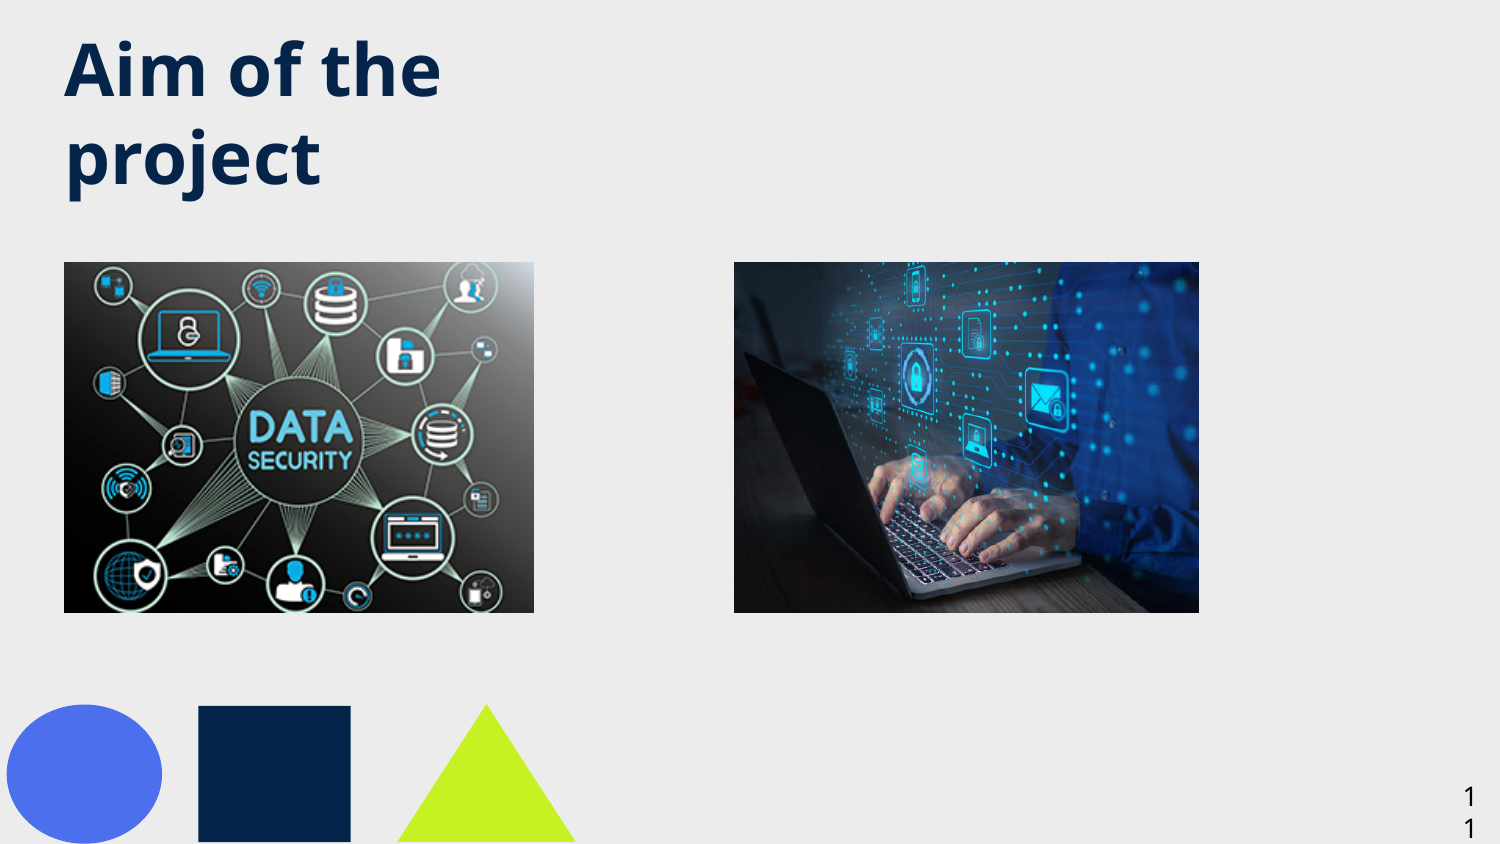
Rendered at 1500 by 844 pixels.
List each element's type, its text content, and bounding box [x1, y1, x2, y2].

text_box [6, 704, 163, 844]
picture [734, 262, 1199, 614]
text_box [198, 705, 351, 843]
picture [64, 262, 534, 614]
text_box 11 [1450, 779, 1479, 844]
text_box Aim of the project [64, 23, 576, 199]
text_box [397, 704, 576, 842]
